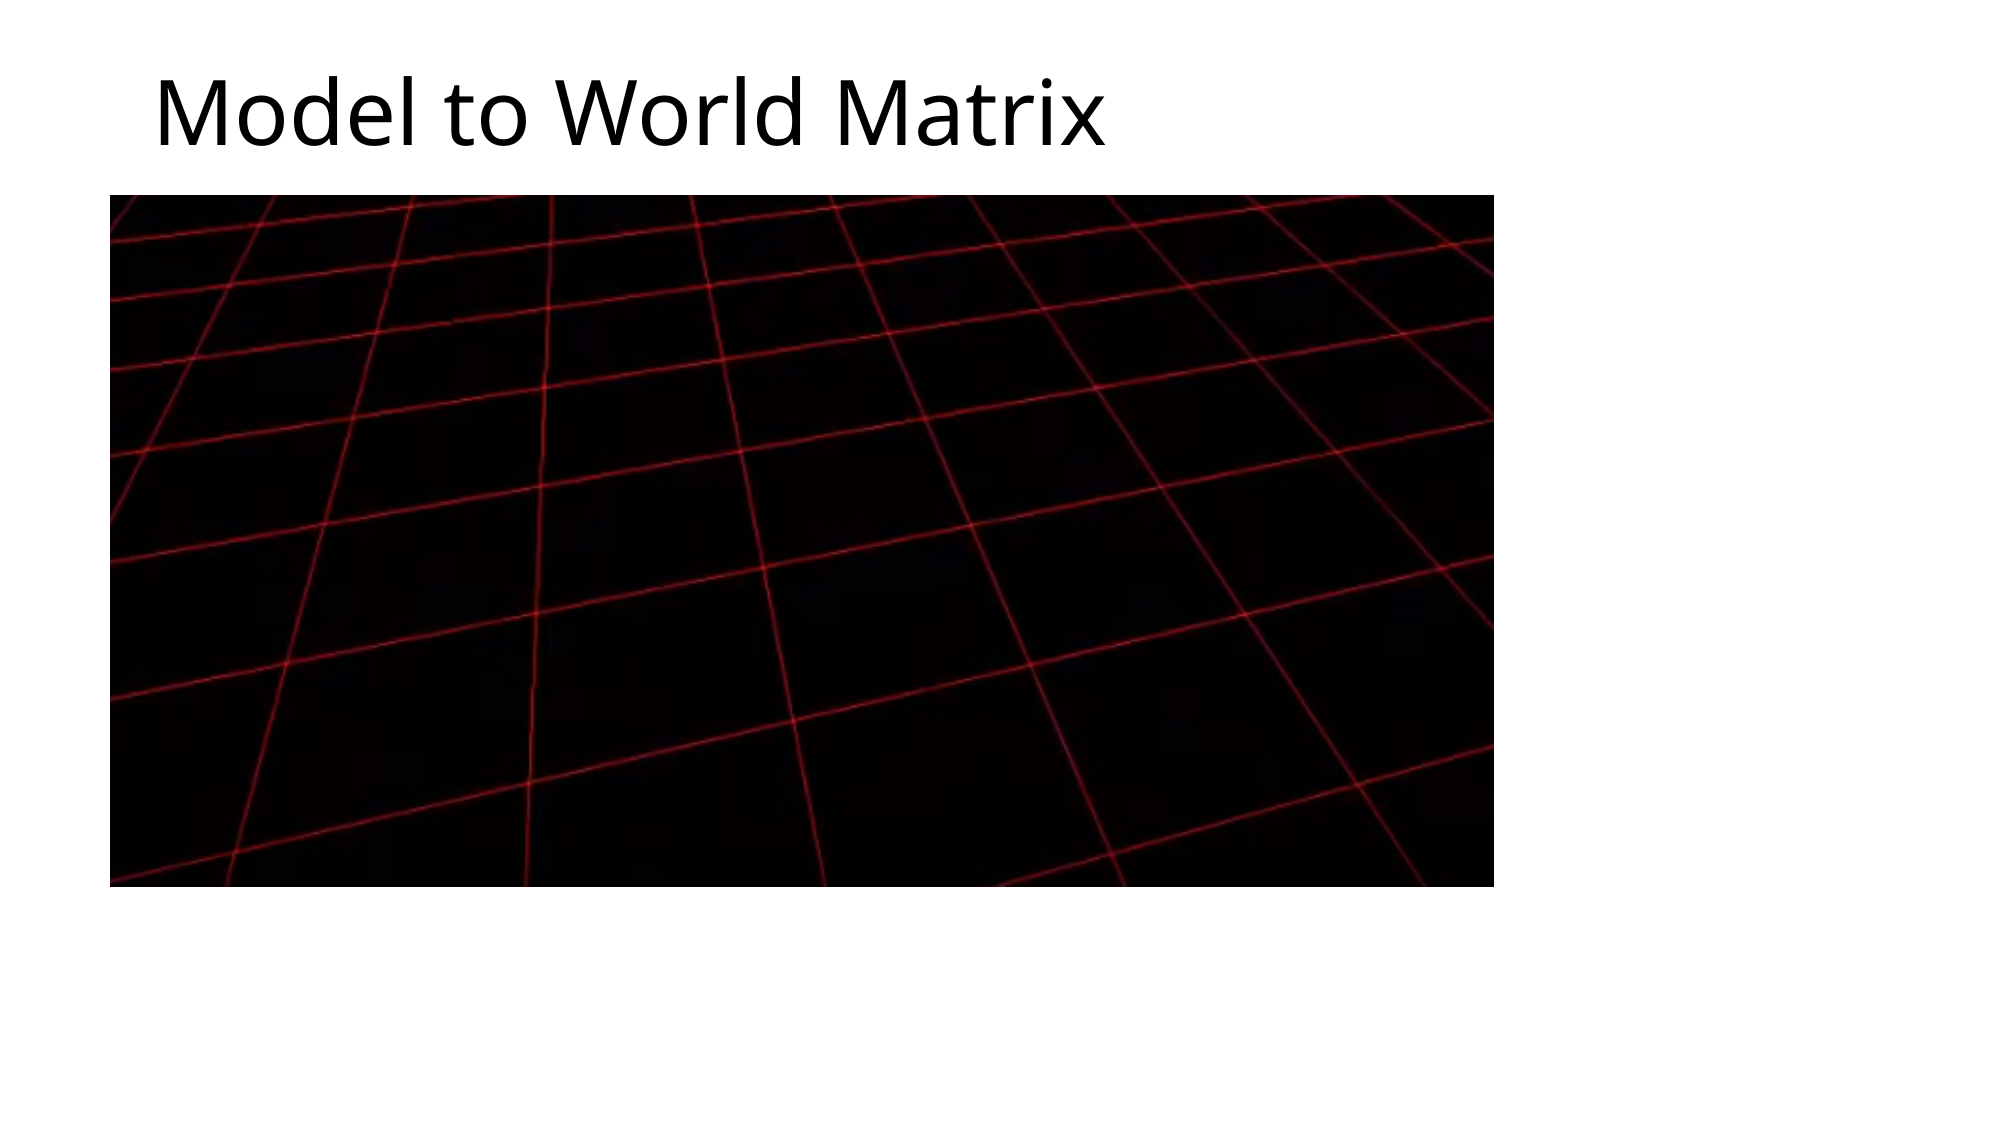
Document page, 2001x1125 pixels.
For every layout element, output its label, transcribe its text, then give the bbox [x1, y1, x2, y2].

title Model to World Matrix [137, 59, 1863, 174]
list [110, 195, 1494, 887]
